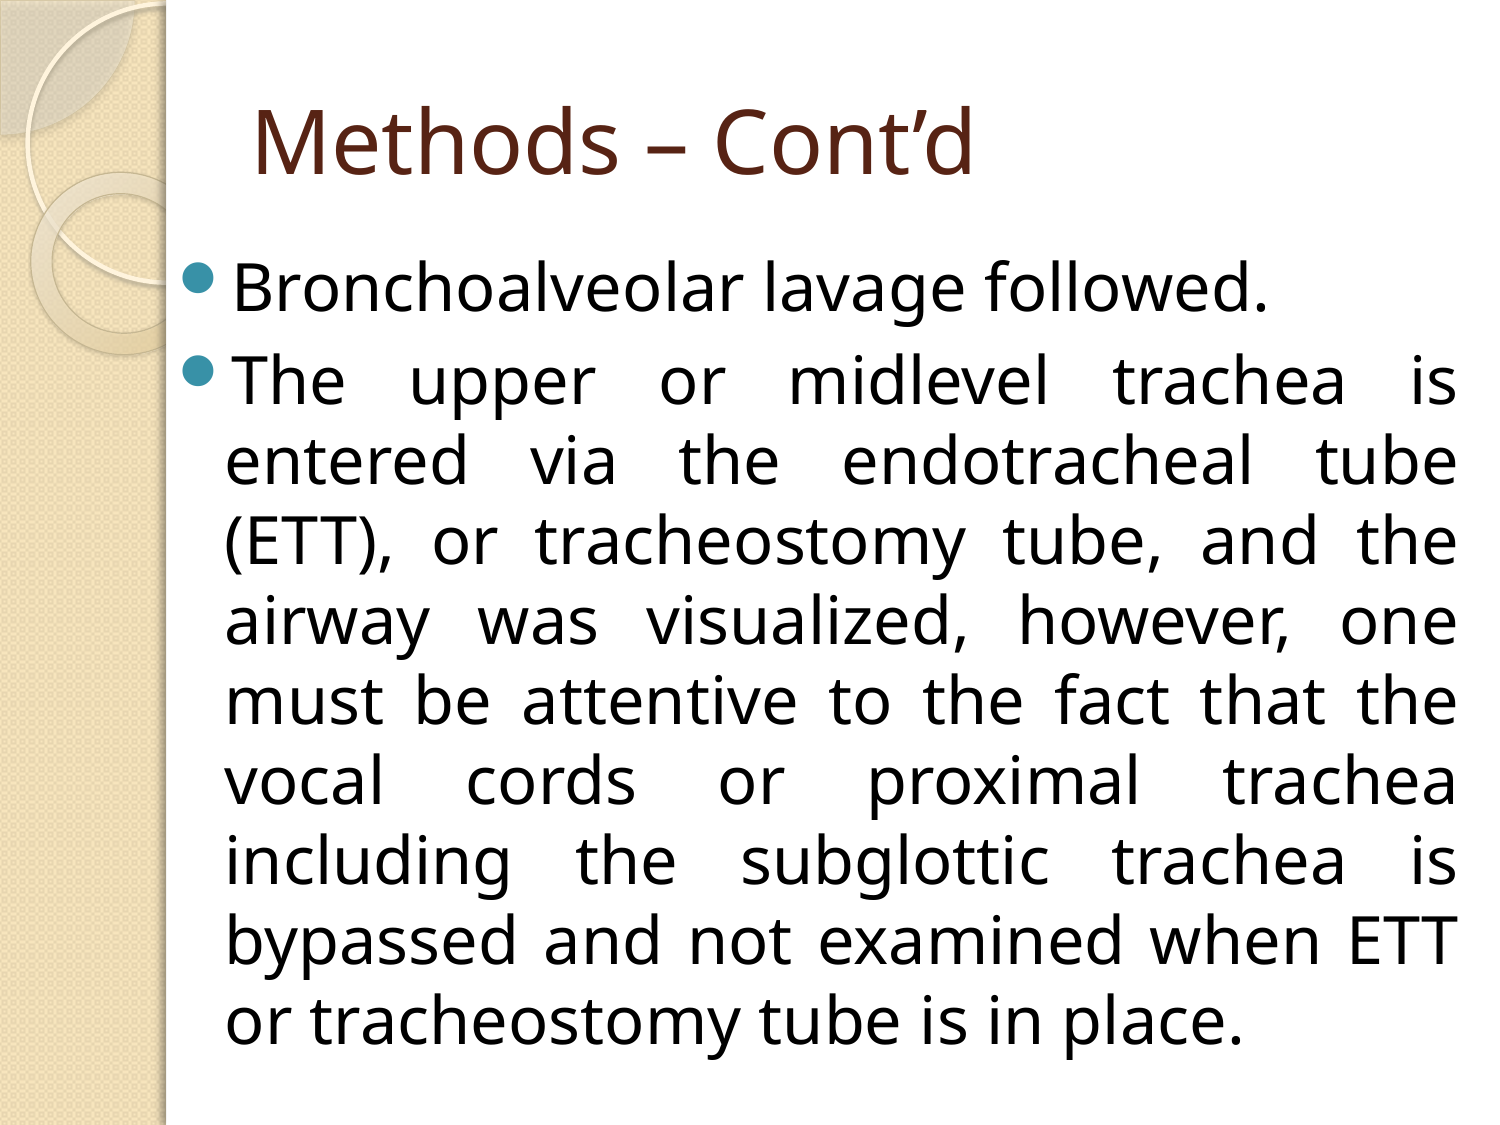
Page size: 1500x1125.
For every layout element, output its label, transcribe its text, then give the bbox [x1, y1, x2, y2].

title Methods – Cont’d [235, 45, 1466, 233]
list Bronchoalveolar lavage followed. The upper or midlevel trachea is entered via the endotracheal tube (ETT), or tracheostomy tube, and the airway was visualized, however, one must be attentive to the fact that the vocal cords or proximal trachea including the subglottic trachea is bypassed and not examined when ETT or tracheostomy tube is in place. [150, 237, 1475, 1125]
